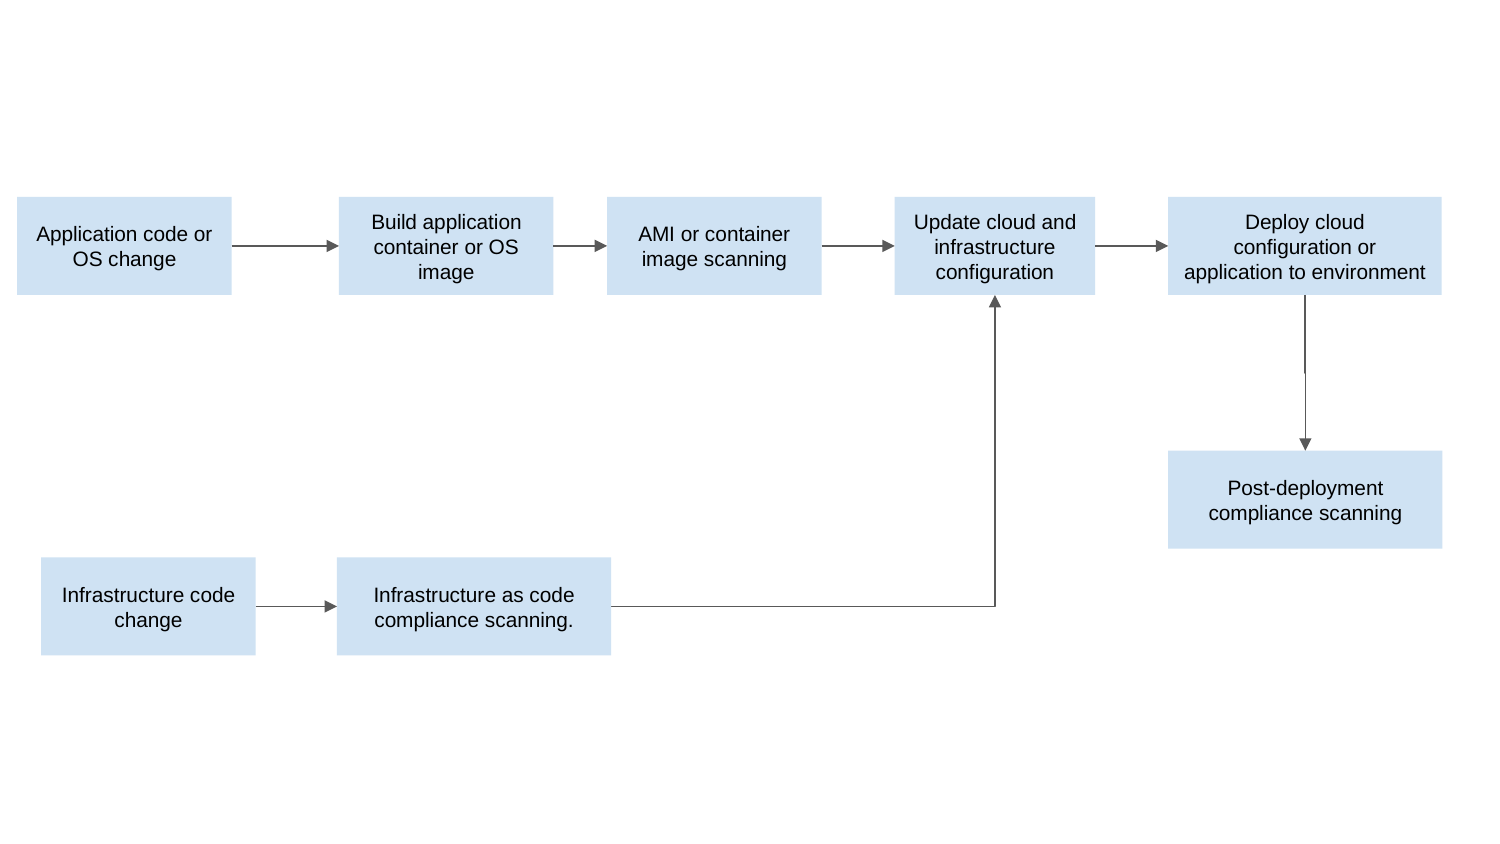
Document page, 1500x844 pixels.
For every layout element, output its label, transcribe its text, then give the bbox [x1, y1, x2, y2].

text_box Infrastructure as code compliance scanning. [336, 557, 612, 656]
text_box Infrastructure code change [41, 557, 256, 656]
text_box Post-deployment compliance scanning [1168, 450, 1443, 549]
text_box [610, 294, 996, 607]
text_box Application code or OS change [17, 196, 232, 295]
text_box AMI or container image scanning [607, 196, 822, 295]
text_box Update cloud and infrastructure configuration [894, 196, 1096, 295]
text_box Deploy cloud configuration or application to environment [1168, 196, 1442, 295]
text_box Build application container or OS image [338, 196, 554, 295]
